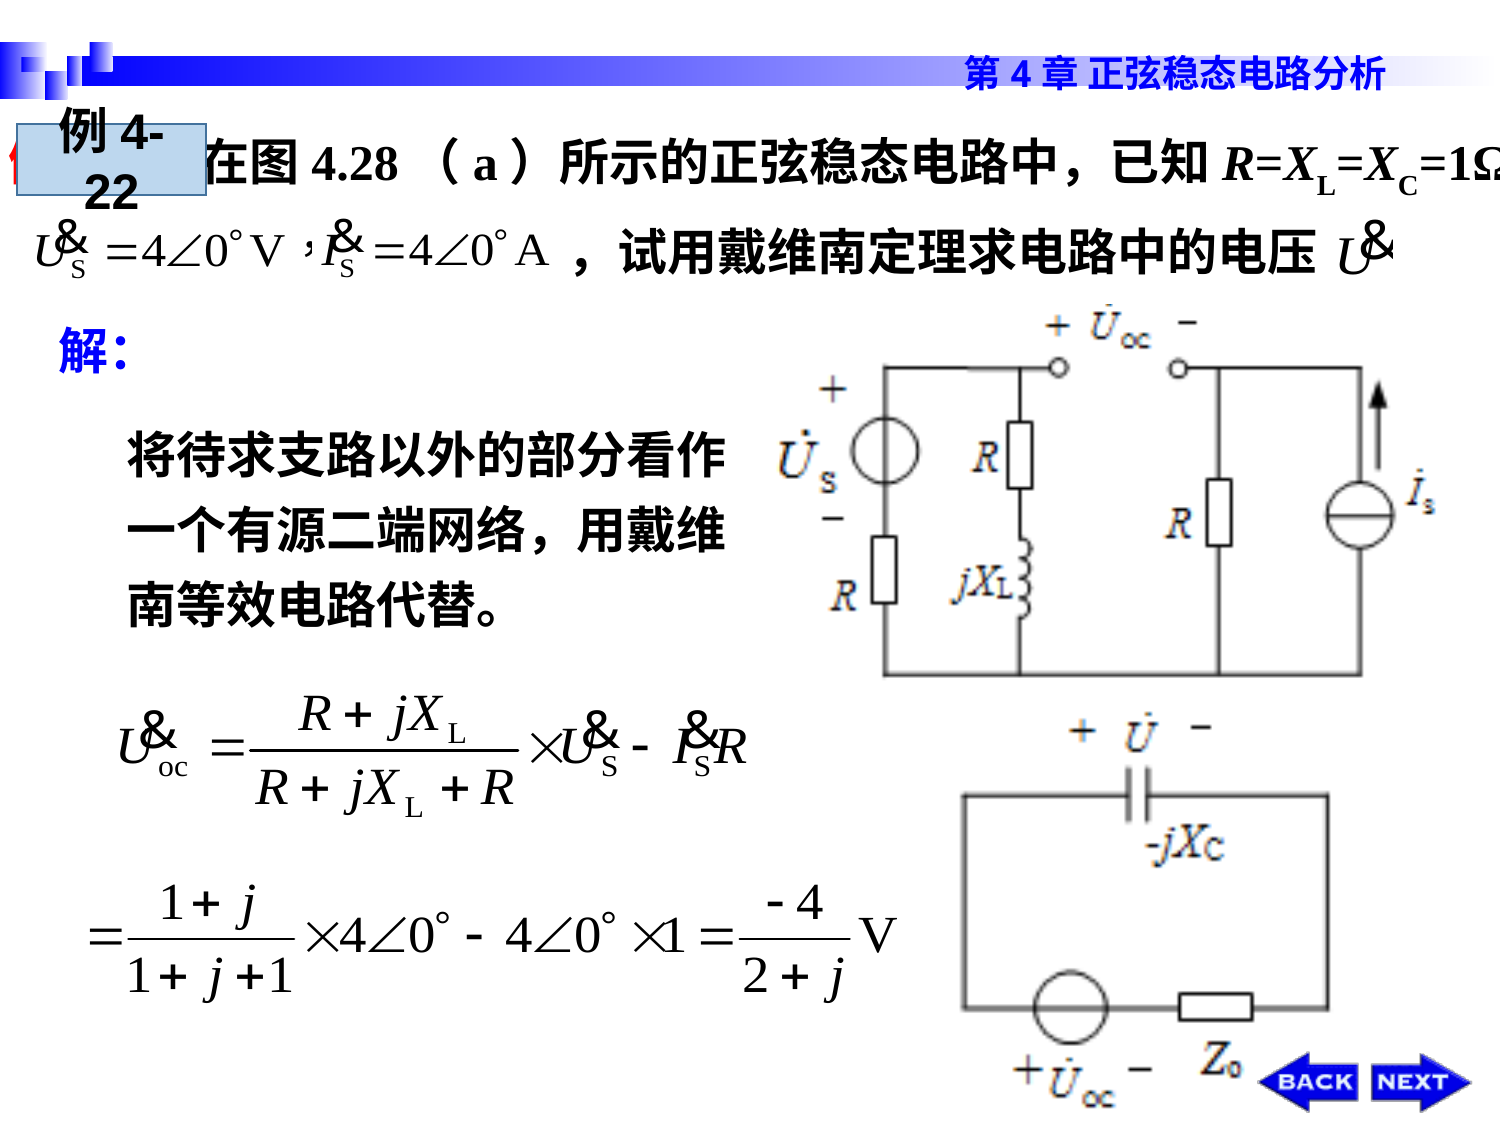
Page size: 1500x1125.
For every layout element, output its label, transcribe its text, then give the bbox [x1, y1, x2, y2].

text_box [939, 57, 943, 85]
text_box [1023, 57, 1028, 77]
text_box 解： [44, 312, 196, 388]
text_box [771, 57, 775, 85]
picture [772, 304, 1451, 696]
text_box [111, 680, 757, 829]
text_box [76, 869, 909, 1013]
text_box 将待求支路以外的部分看作一个有源二端网络，用戴维南等效电路代替。 [111, 400, 744, 641]
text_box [855, 57, 859, 85]
text_box 例4-22 在图4.28（a）所示的正弦稳态电路中，已知R=XL=XC=1Ω， [0, 123, 1500, 209]
text_box ，试用戴维南定理求电路中的电压 [552, 213, 1333, 288]
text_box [1330, 215, 1393, 289]
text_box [312, 215, 561, 289]
text_box 例4-22 [16, 123, 207, 196]
picture [942, 707, 1480, 1116]
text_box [29, 215, 312, 291]
